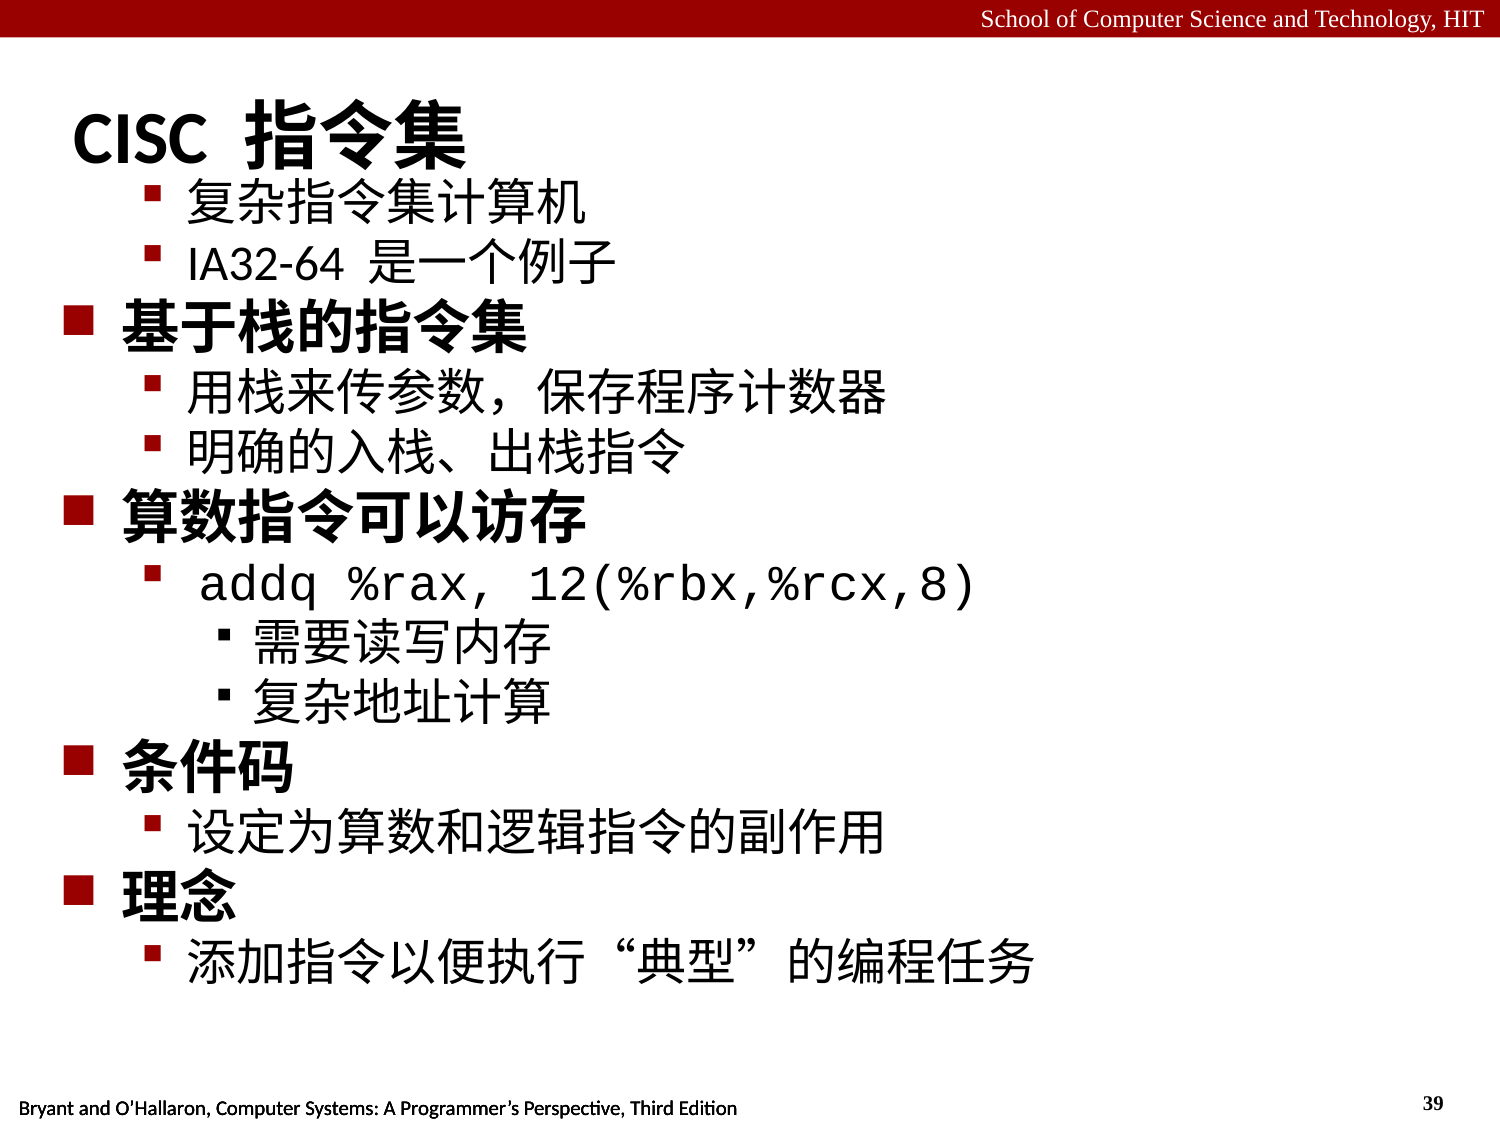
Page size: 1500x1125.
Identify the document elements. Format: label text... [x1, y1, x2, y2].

list 复杂指令集计算机 IA32-64 是一个例子 基于栈的指令集 用栈来传参数，保存程序计数器 明确的入栈、出栈指令 算数指令可以访存 addq %rax, 12(%rbx,%rcx,8) 需要读写内存 复杂地址计算 条件码 设定为算数和逻辑指令的副作用 理念 添加指令以便执行“典型”的编程任务 [49, 162, 1413, 1020]
title CISC 指令集 [58, 71, 1500, 197]
